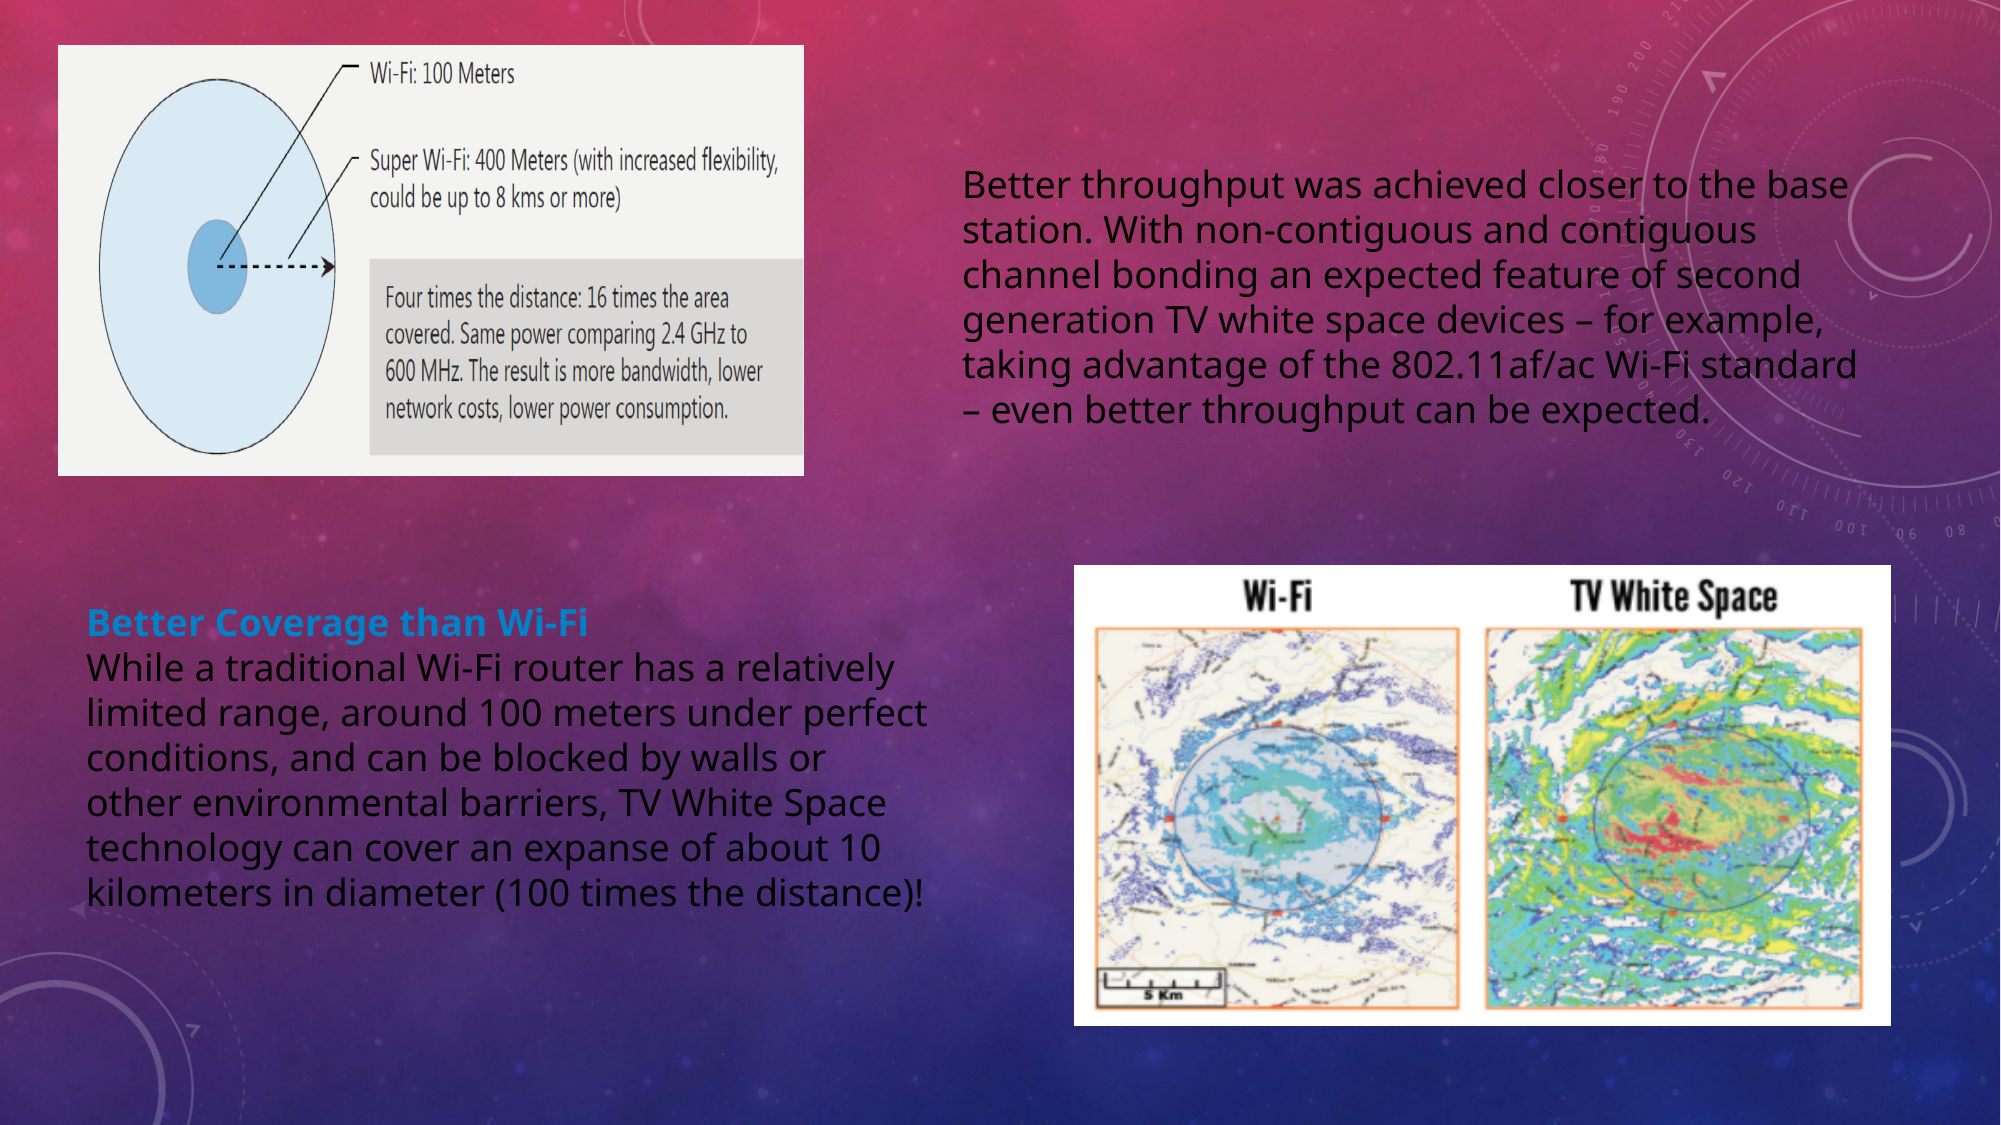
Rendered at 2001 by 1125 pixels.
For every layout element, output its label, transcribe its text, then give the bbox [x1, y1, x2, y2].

text_box Better throughput was achieved closer to the base station. With non-contiguous and contiguous channel bonding an expected feature of second generation TV white space devices – for example, taking advantage of the 802.11af/ac Wi-Fi standard – even better throughput can be expected. [947, 153, 1878, 439]
picture [0, 0, 2001, 1125]
text_box Better Coverage than Wi-Fi While a traditional Wi-Fi router has a relatively limited range, around 100 meters under perfect conditions, and can be blocked by walls or other environmental barriers, TV White Space technology can cover an expanse of about 10 kilometers in diameter (100 times the distance)! [71, 591, 948, 921]
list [58, 45, 805, 476]
